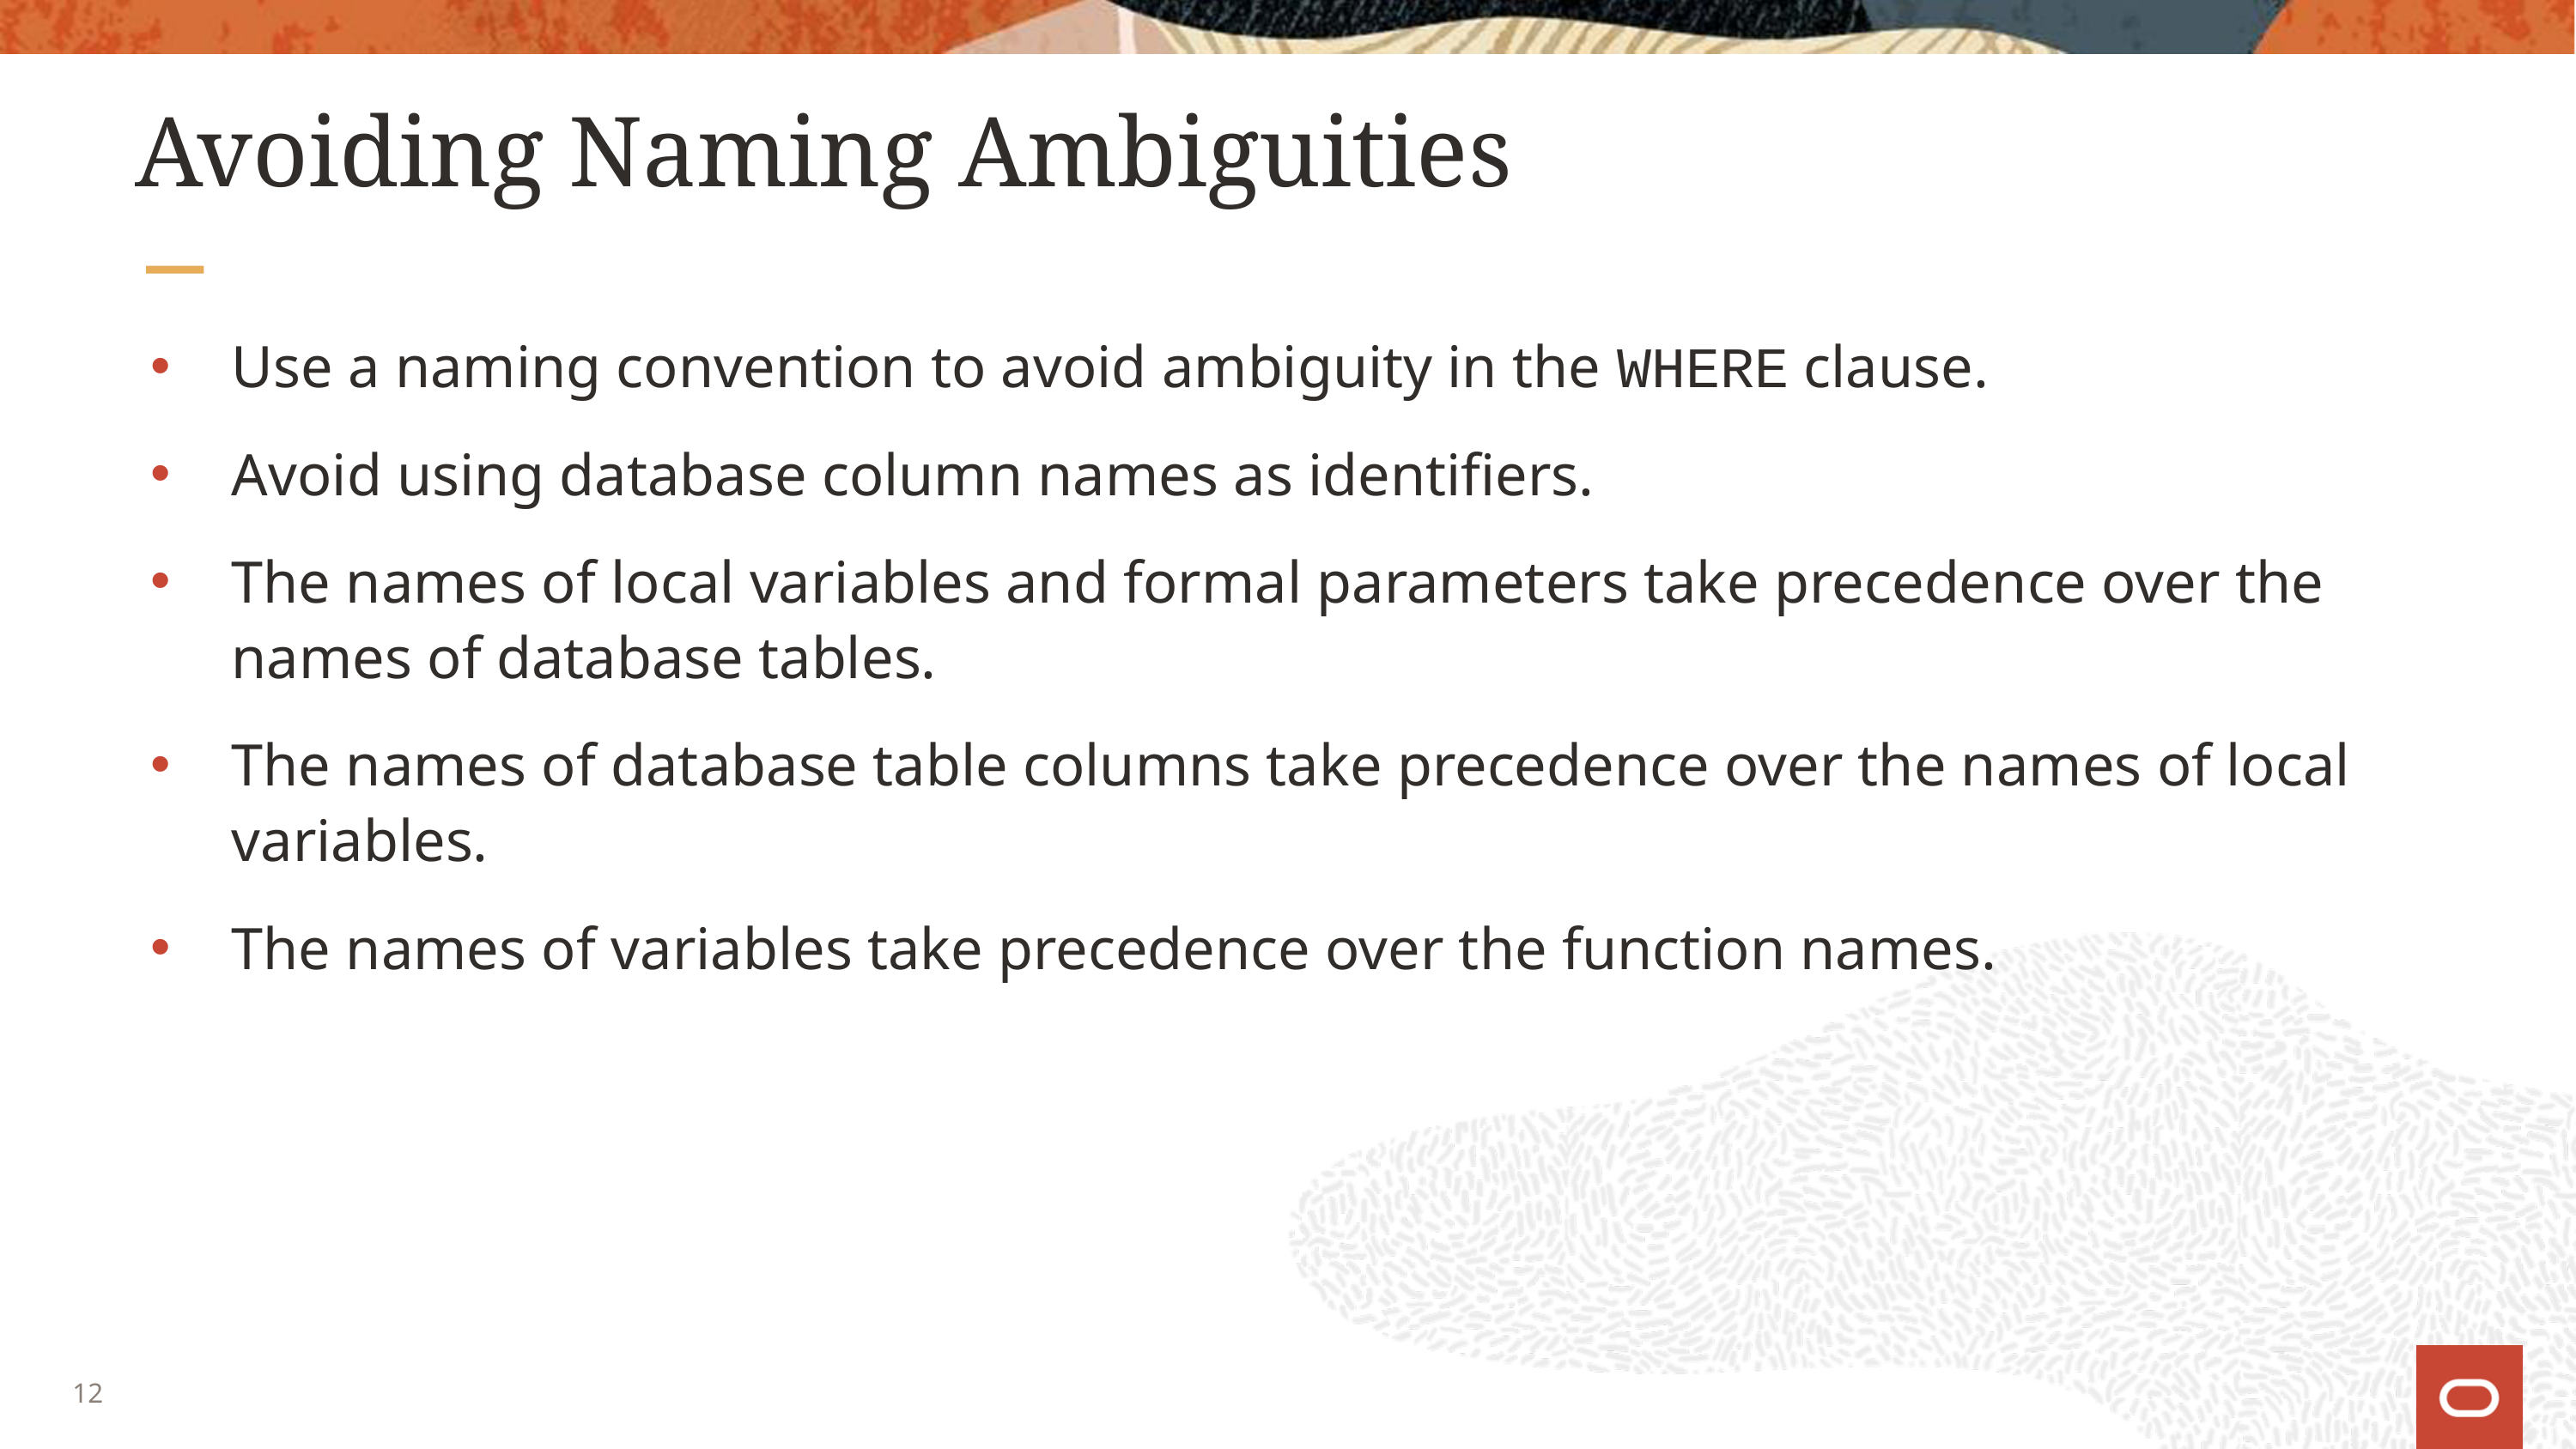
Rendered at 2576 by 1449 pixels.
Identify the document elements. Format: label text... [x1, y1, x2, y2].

picture [0, 0, 2576, 54]
picture [2416, 1345, 2523, 1449]
title Avoiding Naming Ambiguities [131, 86, 2445, 252]
list Use a naming convention to avoid ambiguity in the WHERE clause. Avoid using database column names as identifiers. The names of local variables and formal parameters take precedence over the names of database tables. The names of database table columns take precedence over the names of local variables. The names of variables take precedence over the function names. [131, 319, 2445, 1090]
